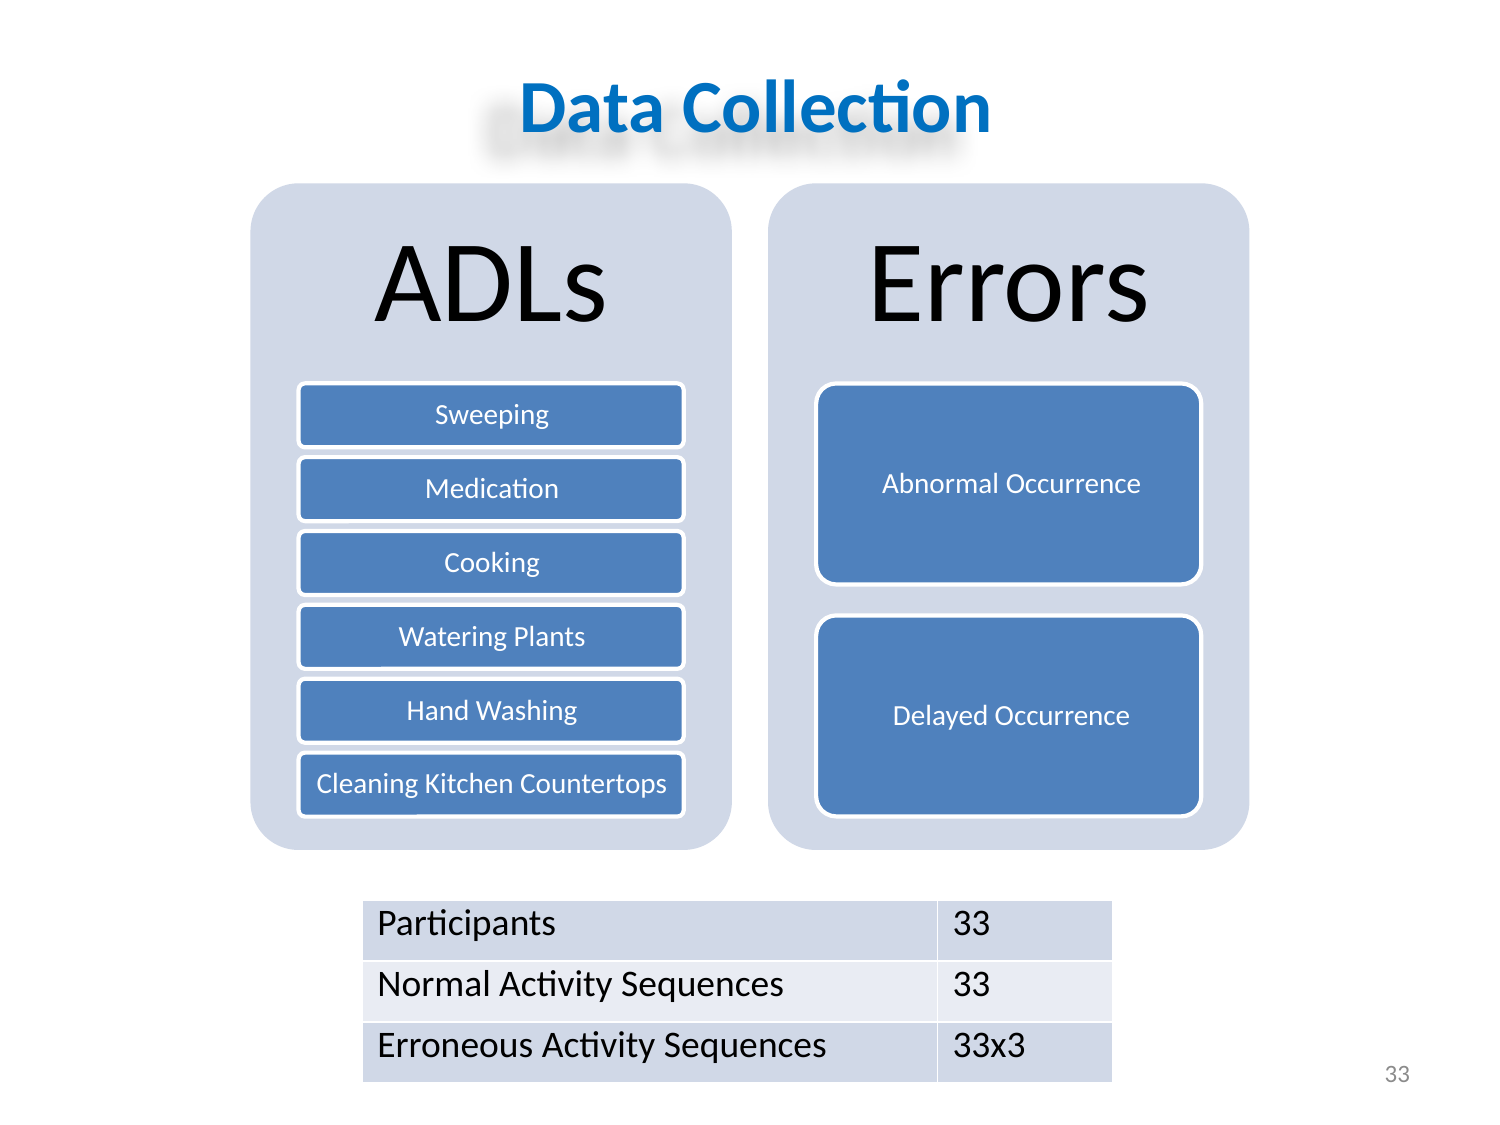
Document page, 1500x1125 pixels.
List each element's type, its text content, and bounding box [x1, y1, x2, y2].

slide_number 33 [1074, 1042, 1425, 1103]
table_header 33 [938, 901, 1112, 960]
table_header Participants [363, 901, 937, 960]
text_box Data Collection [212, 49, 1300, 155]
table_cell Erroneous Activity Sequences [363, 1023, 937, 1082]
table_cell 33x3 [938, 1023, 1112, 1082]
table_cell 33 [938, 962, 1112, 1021]
table_cell Normal Activity Sequences [363, 962, 937, 1021]
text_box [249, 183, 1251, 851]
